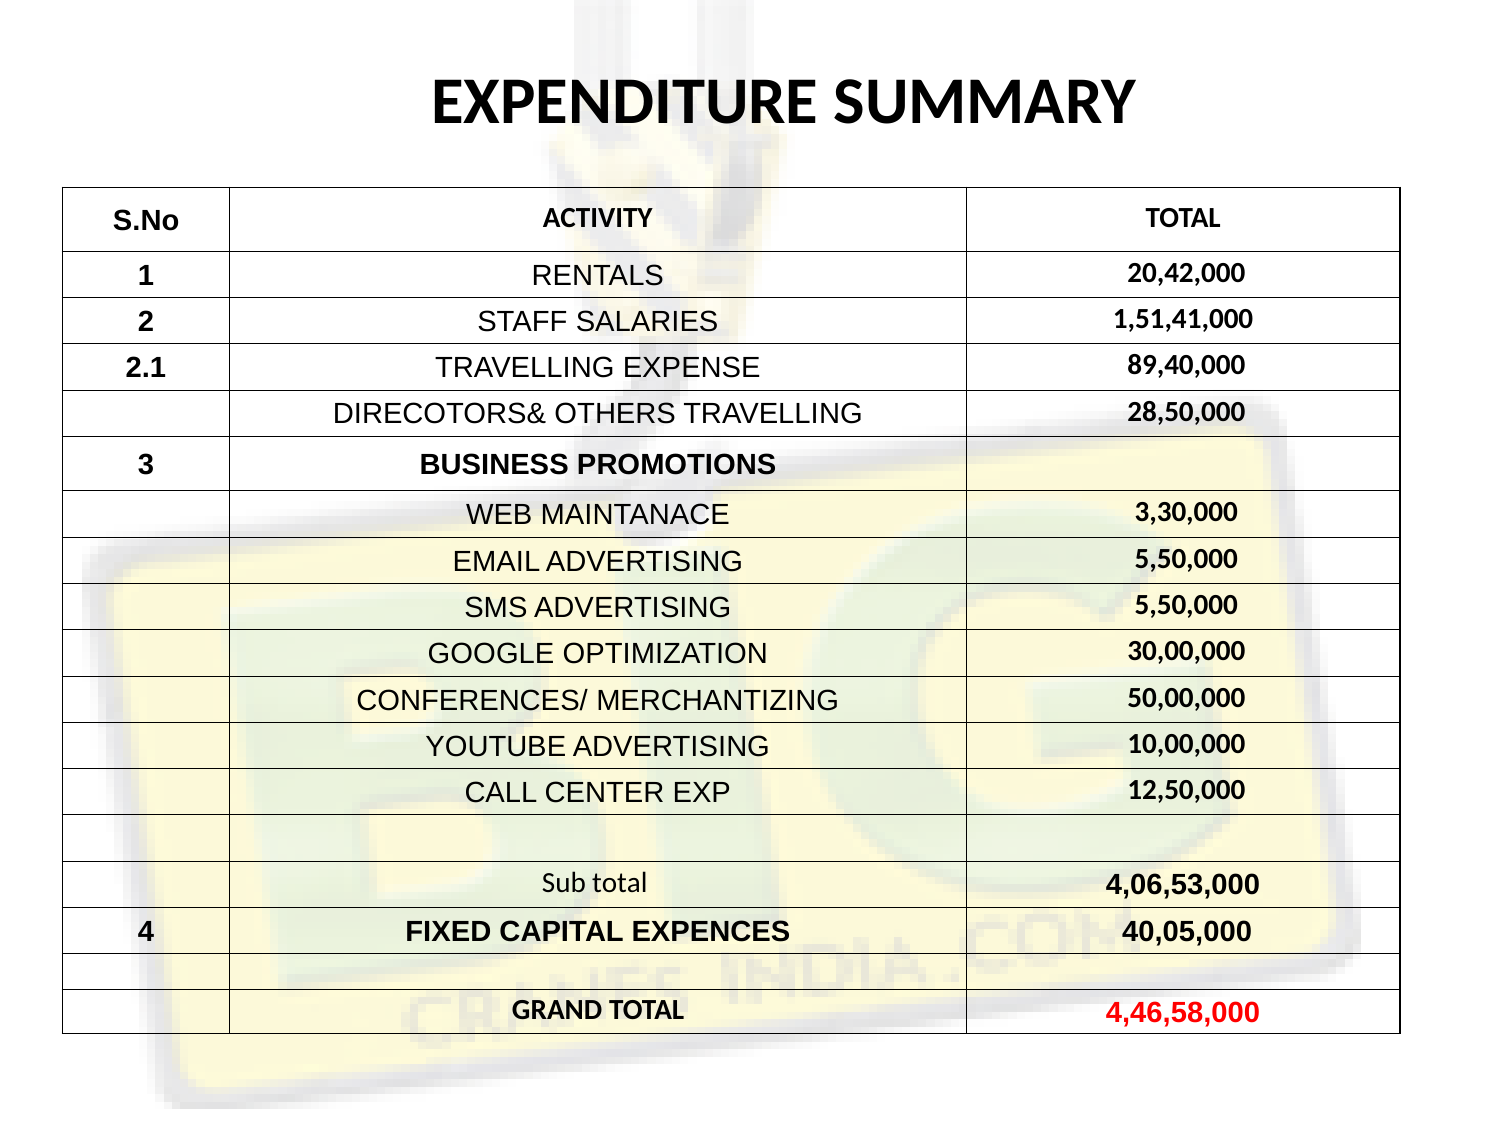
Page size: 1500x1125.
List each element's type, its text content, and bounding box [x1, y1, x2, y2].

table_cell 4 [63, 908, 229, 953]
table_cell 5,50,000 [967, 584, 1399, 629]
table_cell CONFERENCES/ MERCHANTIZING [230, 677, 966, 722]
table_cell WEB MAINTANACE [230, 491, 966, 537]
table_header TOTAL [967, 188, 1399, 251]
table_cell 4,06,53,000 [967, 862, 1399, 907]
table_cell TRAVELLING EXPENSE [230, 344, 966, 390]
table_cell 30,00,000 [967, 630, 1399, 676]
table_cell 4,46,58,000 [967, 990, 1399, 1033]
table_cell [967, 437, 1399, 490]
table_cell Sub total [230, 862, 966, 907]
table_header S.No [63, 188, 229, 251]
table_cell RENTALS [230, 252, 966, 297]
table_cell [63, 990, 229, 1033]
table_cell CALL CENTER EXP [230, 769, 966, 814]
table_cell [967, 954, 1399, 989]
table_cell 40,05,000 [967, 908, 1399, 953]
table_cell 3 [63, 437, 229, 490]
table_header ACTIVITY [230, 188, 966, 251]
table_cell [63, 491, 229, 537]
table_cell [63, 538, 229, 583]
table_cell [63, 677, 229, 722]
table_cell STAFF SALARIES [230, 298, 966, 343]
table_cell 50,00,000 [967, 677, 1399, 722]
table_cell 2.1 [63, 344, 229, 390]
table_cell [63, 391, 229, 436]
table_cell [230, 954, 966, 989]
table_cell [63, 862, 229, 907]
table_cell BUSINESS PROMOTIONS [230, 437, 966, 490]
table_cell 10,00,000 [967, 723, 1399, 768]
table_cell SMS ADVERTISING [230, 584, 966, 629]
table_cell 3,30,000 [967, 491, 1399, 537]
table_cell [230, 815, 966, 861]
table_cell 1,51,41,000 [967, 298, 1399, 343]
table_cell 5,50,000 [967, 538, 1399, 583]
table_cell GRAND TOTAL [230, 990, 966, 1033]
table_cell 20,42,000 [967, 252, 1399, 297]
table_cell [63, 723, 229, 768]
table_cell 1 [63, 252, 229, 297]
table_cell YOUTUBE ADVERTISING [230, 723, 966, 768]
table_cell DIRECOTORS& OTHERS TRAVELLING [230, 391, 966, 436]
table_cell 2 [63, 298, 229, 343]
table_cell FIXED CAPITAL EXPENCES [230, 908, 966, 953]
text_box EXPENDITURE SUMMARY [0, 49, 1175, 145]
table_cell GOOGLE OPTIMIZATION [230, 630, 966, 676]
table_cell EMAIL ADVERTISING [230, 538, 966, 583]
table_cell [63, 815, 229, 861]
table_cell 12,50,000 [967, 769, 1399, 814]
table_cell 28,50,000 [967, 391, 1399, 436]
table_cell 89,40,000 [967, 344, 1399, 390]
table_cell [63, 630, 229, 676]
table_cell [63, 584, 229, 629]
table_cell [967, 815, 1399, 861]
table_cell [63, 769, 229, 814]
table_cell [63, 954, 229, 989]
